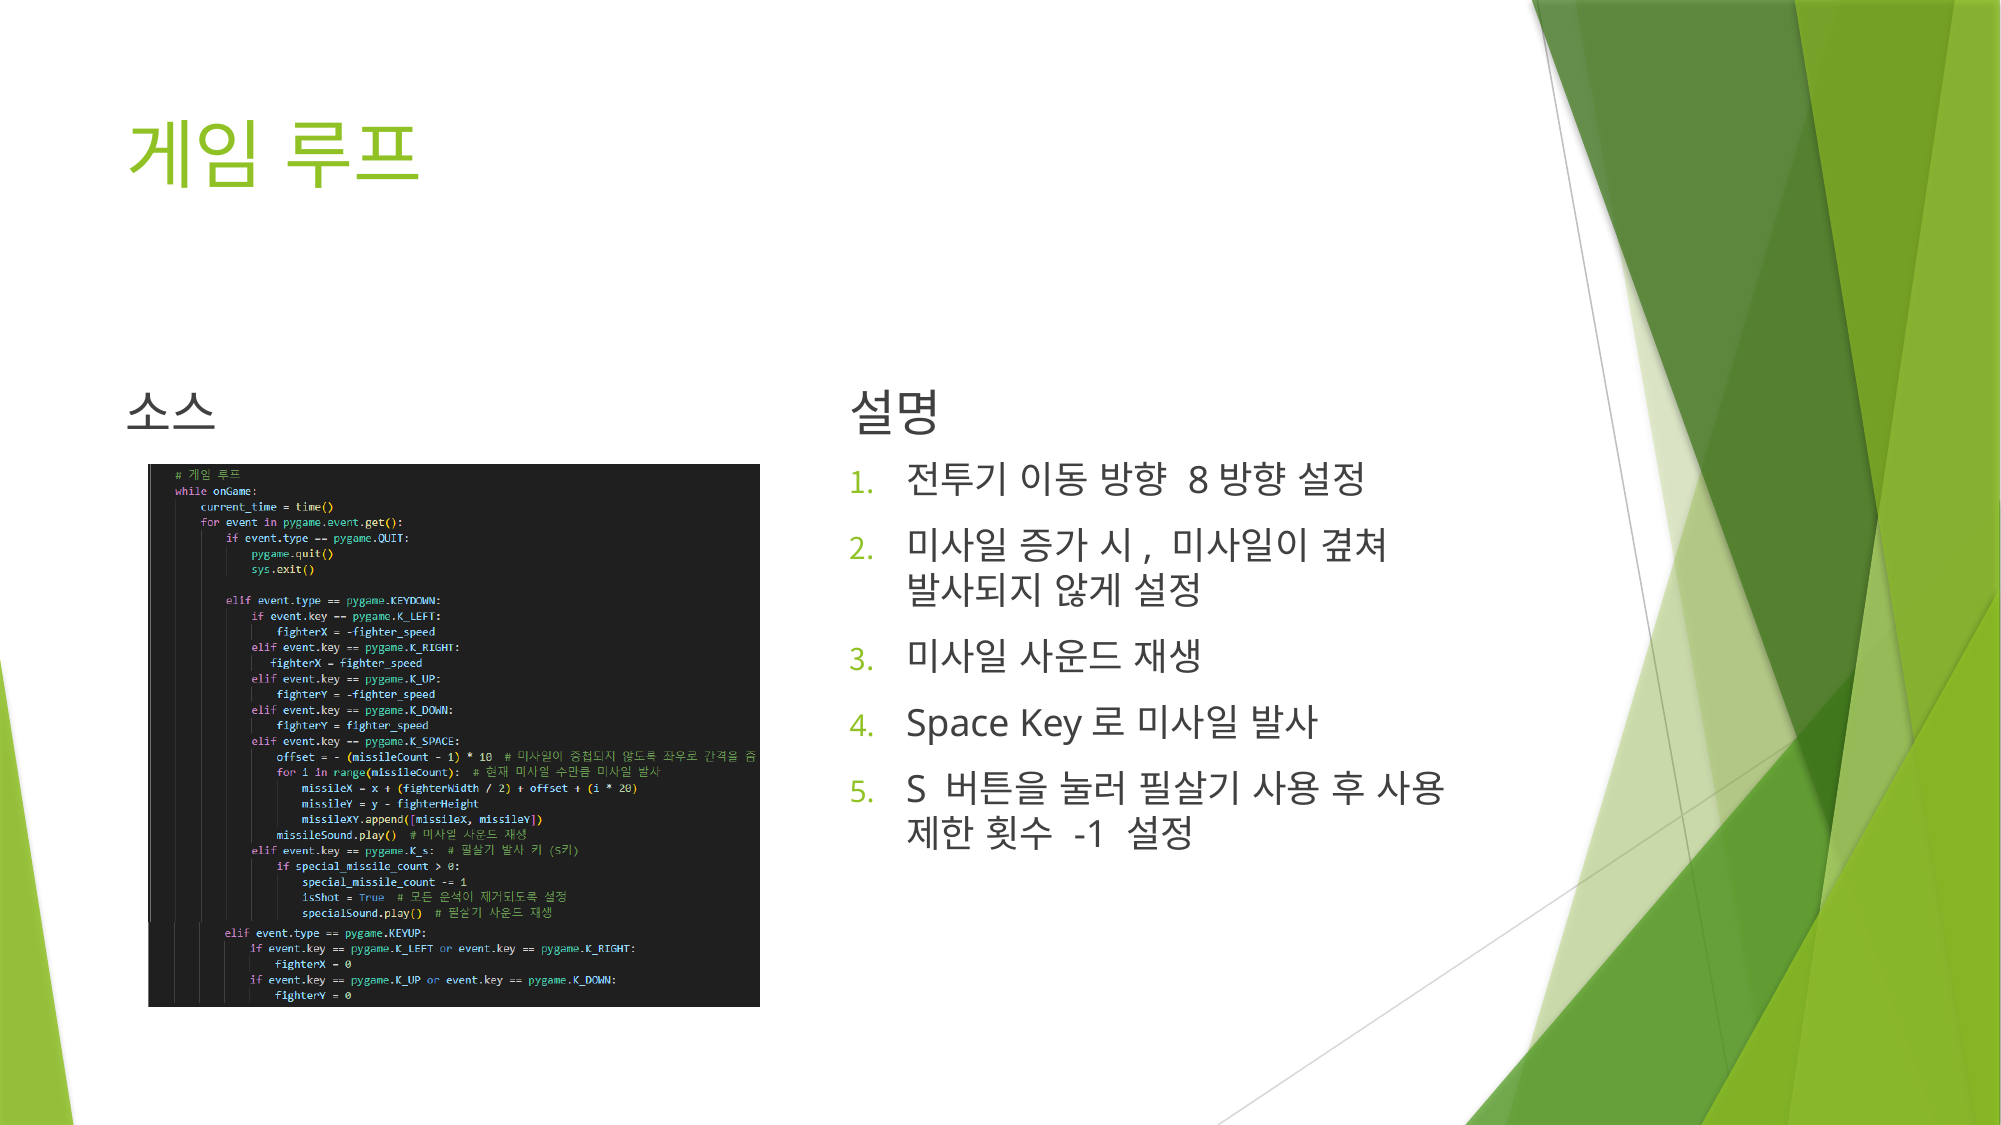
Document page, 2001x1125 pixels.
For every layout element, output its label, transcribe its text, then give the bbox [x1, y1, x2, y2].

list 설명 [834, 354, 1522, 448]
list 전투기 이동 방향 8방향 설정 미사일 증가 시, 미사일이 곂쳐 발사되지 않게 설정 미사일 사운드 재생 Space Key로 미사일 발사 S 버튼을 눌러 필살기 사용 후 사용 제한 횟수 -1 설정 [834, 448, 1522, 991]
title 게임 루프 [111, 99, 1522, 317]
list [147, 464, 761, 1008]
list 소스 [110, 354, 798, 449]
